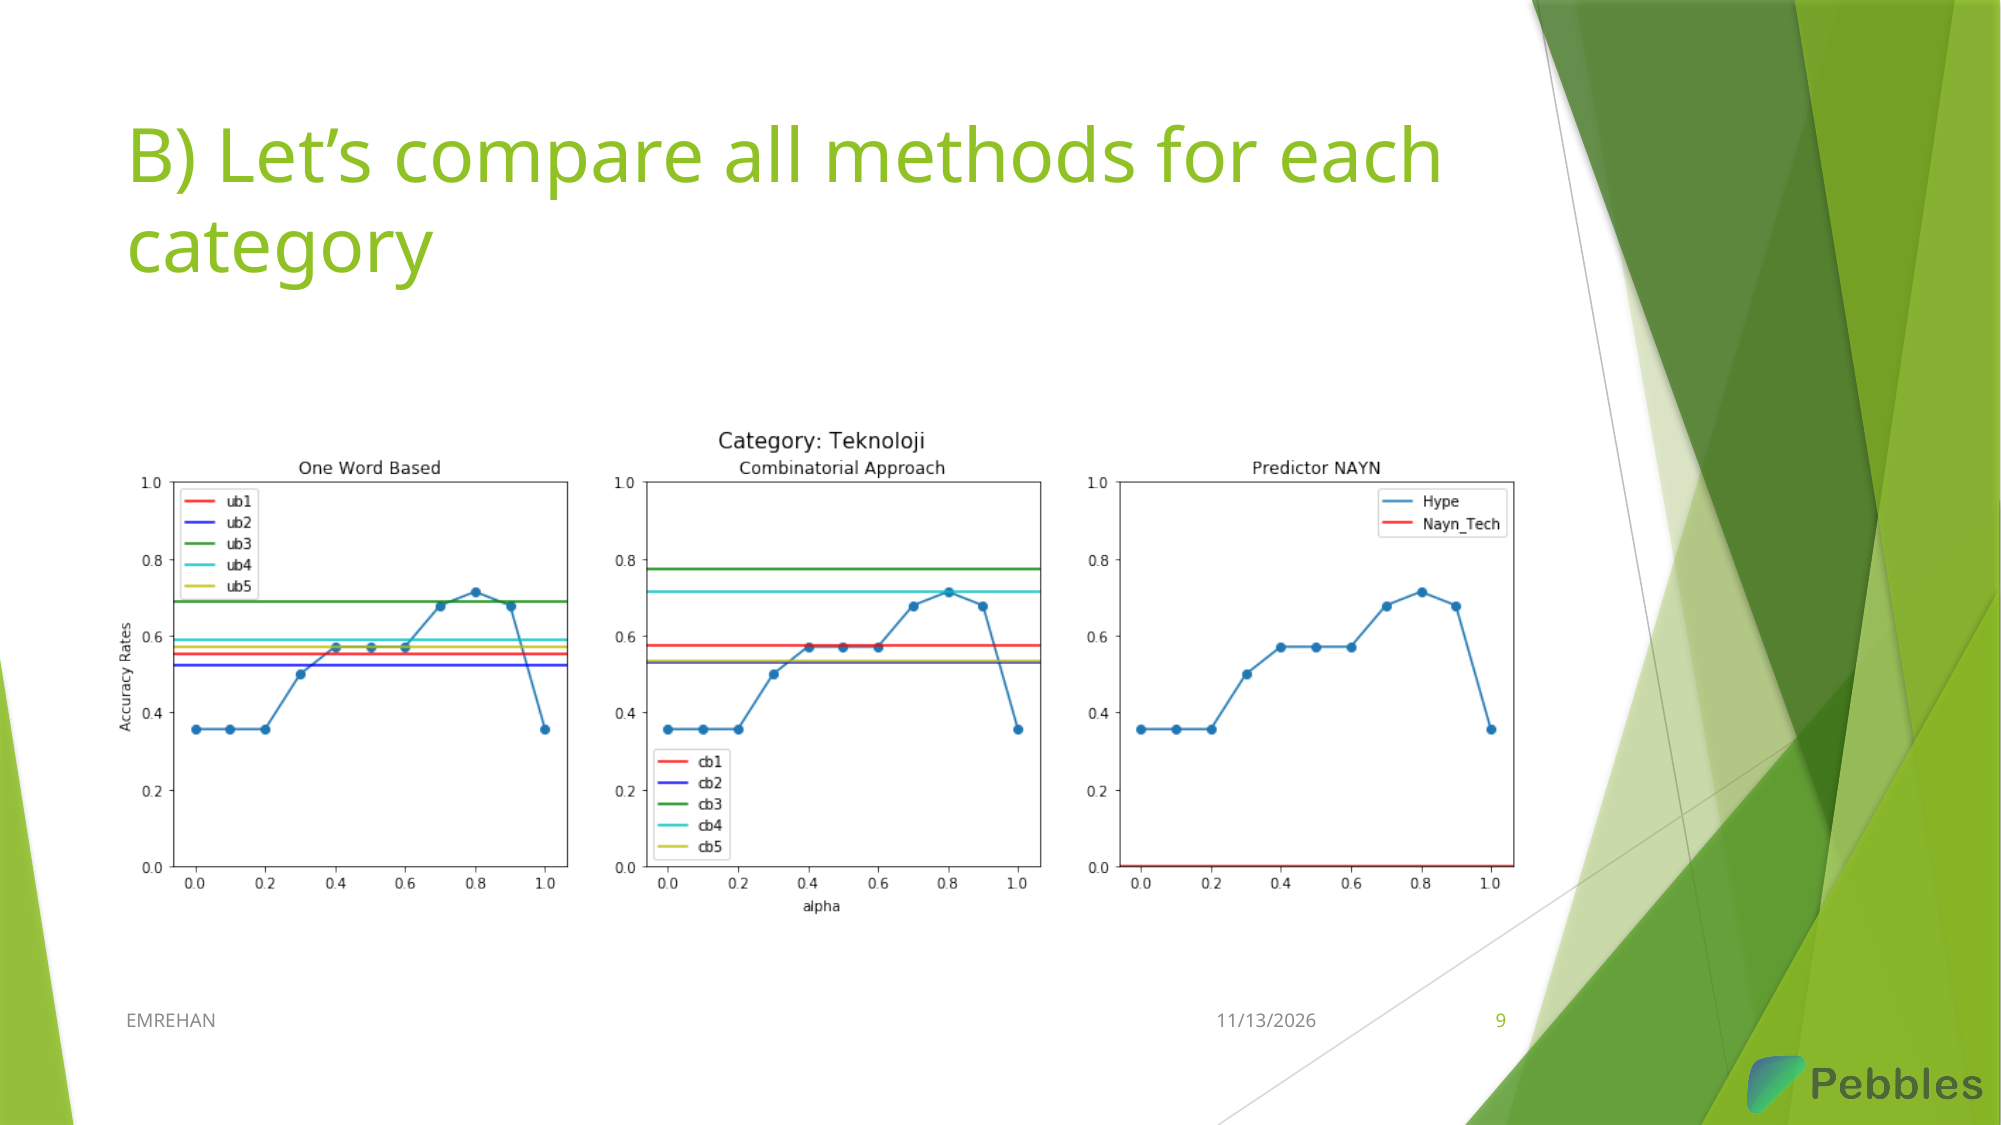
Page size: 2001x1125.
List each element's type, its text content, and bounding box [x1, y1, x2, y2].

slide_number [1181, 991, 1332, 1051]
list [110, 422, 1522, 924]
title B) Let’s compare all methods for each category [111, 99, 1522, 317]
footer EMREHAN [111, 991, 1145, 1051]
picture [1741, 1052, 1992, 1117]
slide_number 9 [1409, 991, 1522, 1051]
